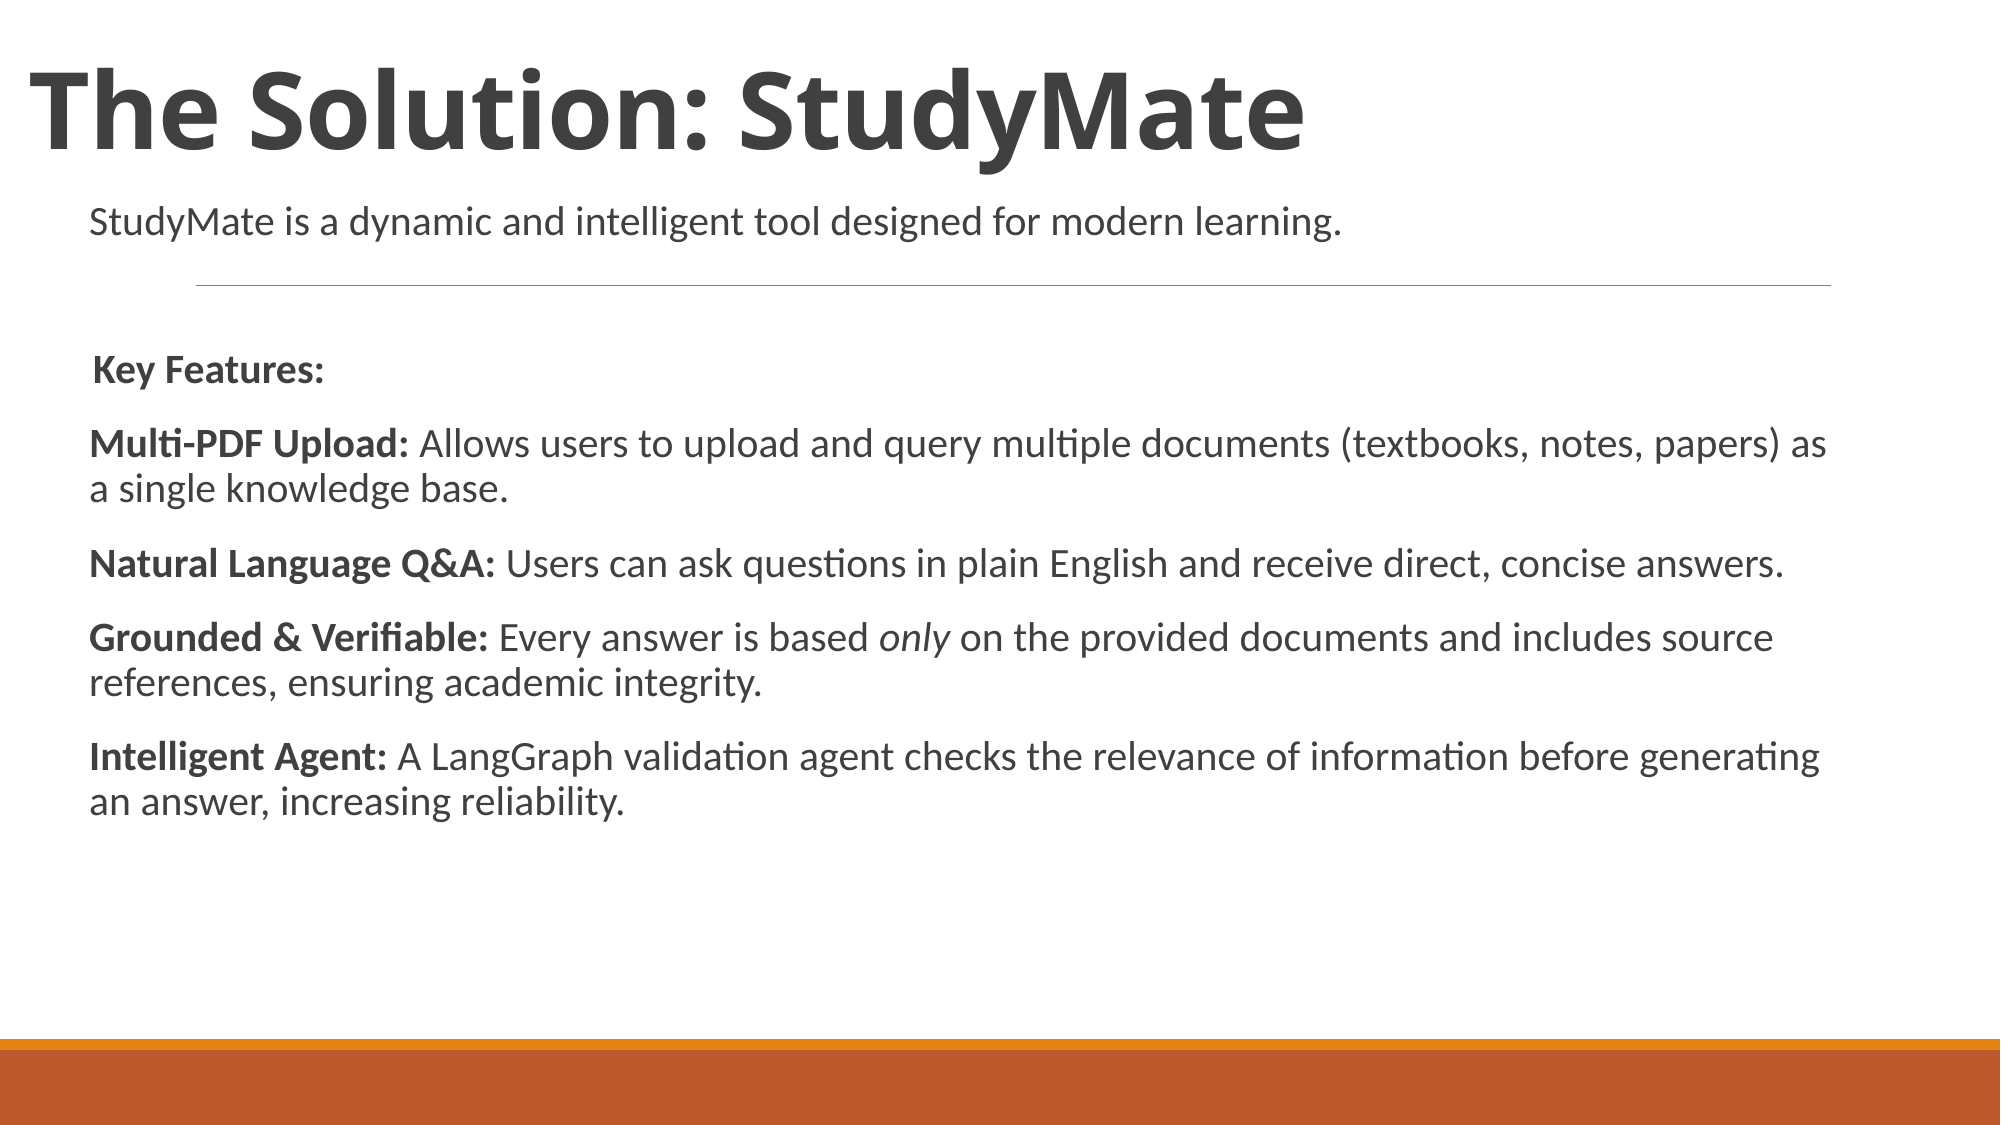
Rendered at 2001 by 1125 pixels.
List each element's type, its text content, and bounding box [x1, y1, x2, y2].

list StudyMate is a dynamic and intelligent tool designed for modern learning. Key Features: Multi-PDF Upload: Allows users to upload and query multiple documents (textbooks, notes, papers) as a single knowledge base. Natural Language Q&A: Users can ask questions in plain English and receive direct, concise answers. Grounded & Verifiable: Every answer is based only on the provided documents and includes source references, ensuring academic integrity. Intelligent Agent: A LangGraph validation agent checks the relevance of information before generating an answer, increasing reliability. [74, 191, 1830, 963]
title The Solution: StudyMate [13, 43, 1331, 179]
